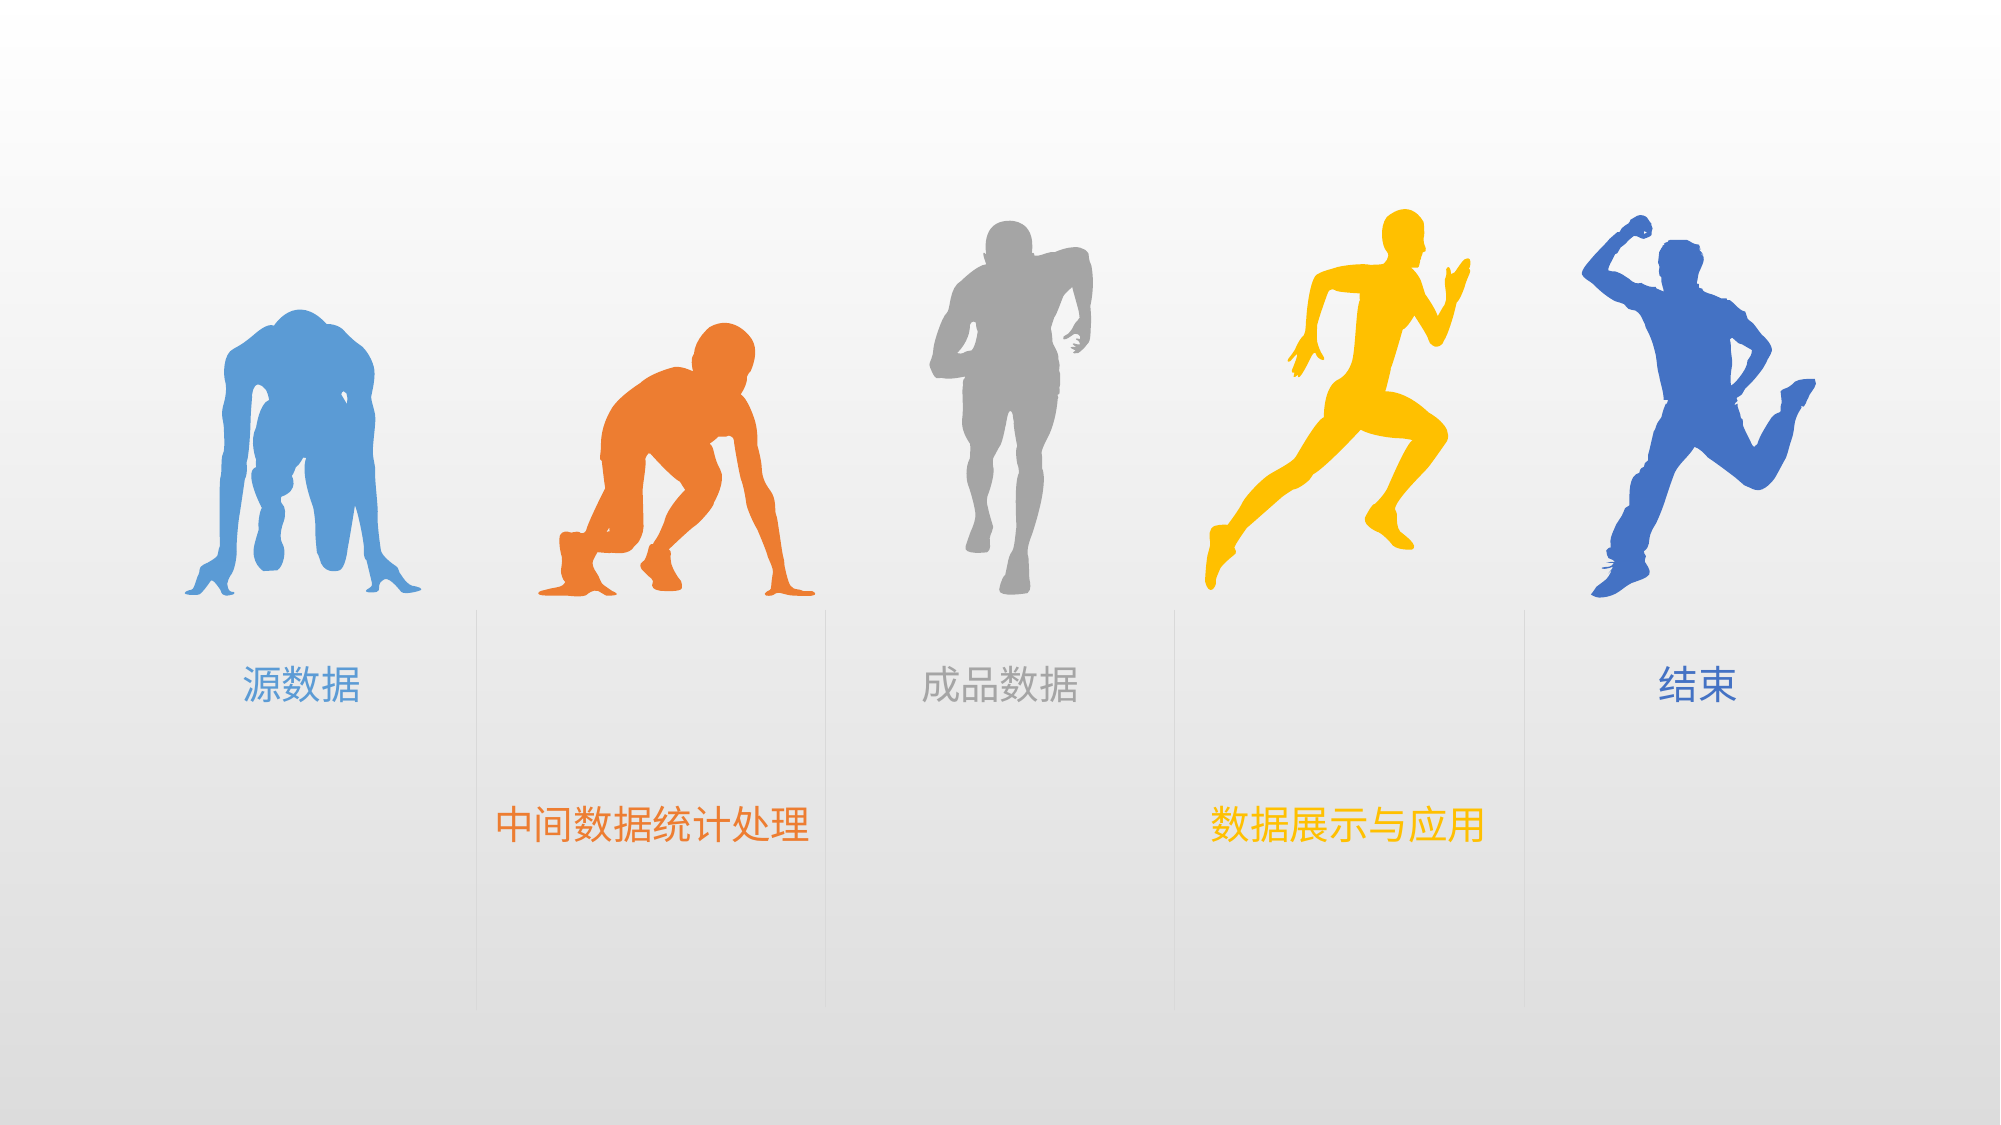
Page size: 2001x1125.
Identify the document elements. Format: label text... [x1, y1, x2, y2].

text_box [1581, 215, 1816, 598]
text_box [538, 322, 816, 597]
text_box 中间数据统计处理 [478, 790, 825, 858]
text_box [929, 220, 1093, 595]
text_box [125, 650, 476, 858]
text_box [1205, 209, 1471, 590]
text_box 数据展示与应用 [1175, 790, 1523, 858]
text_box 结束 [1525, 649, 1875, 718]
text_box [184, 309, 422, 596]
text_box 成品数据 [826, 649, 1174, 718]
